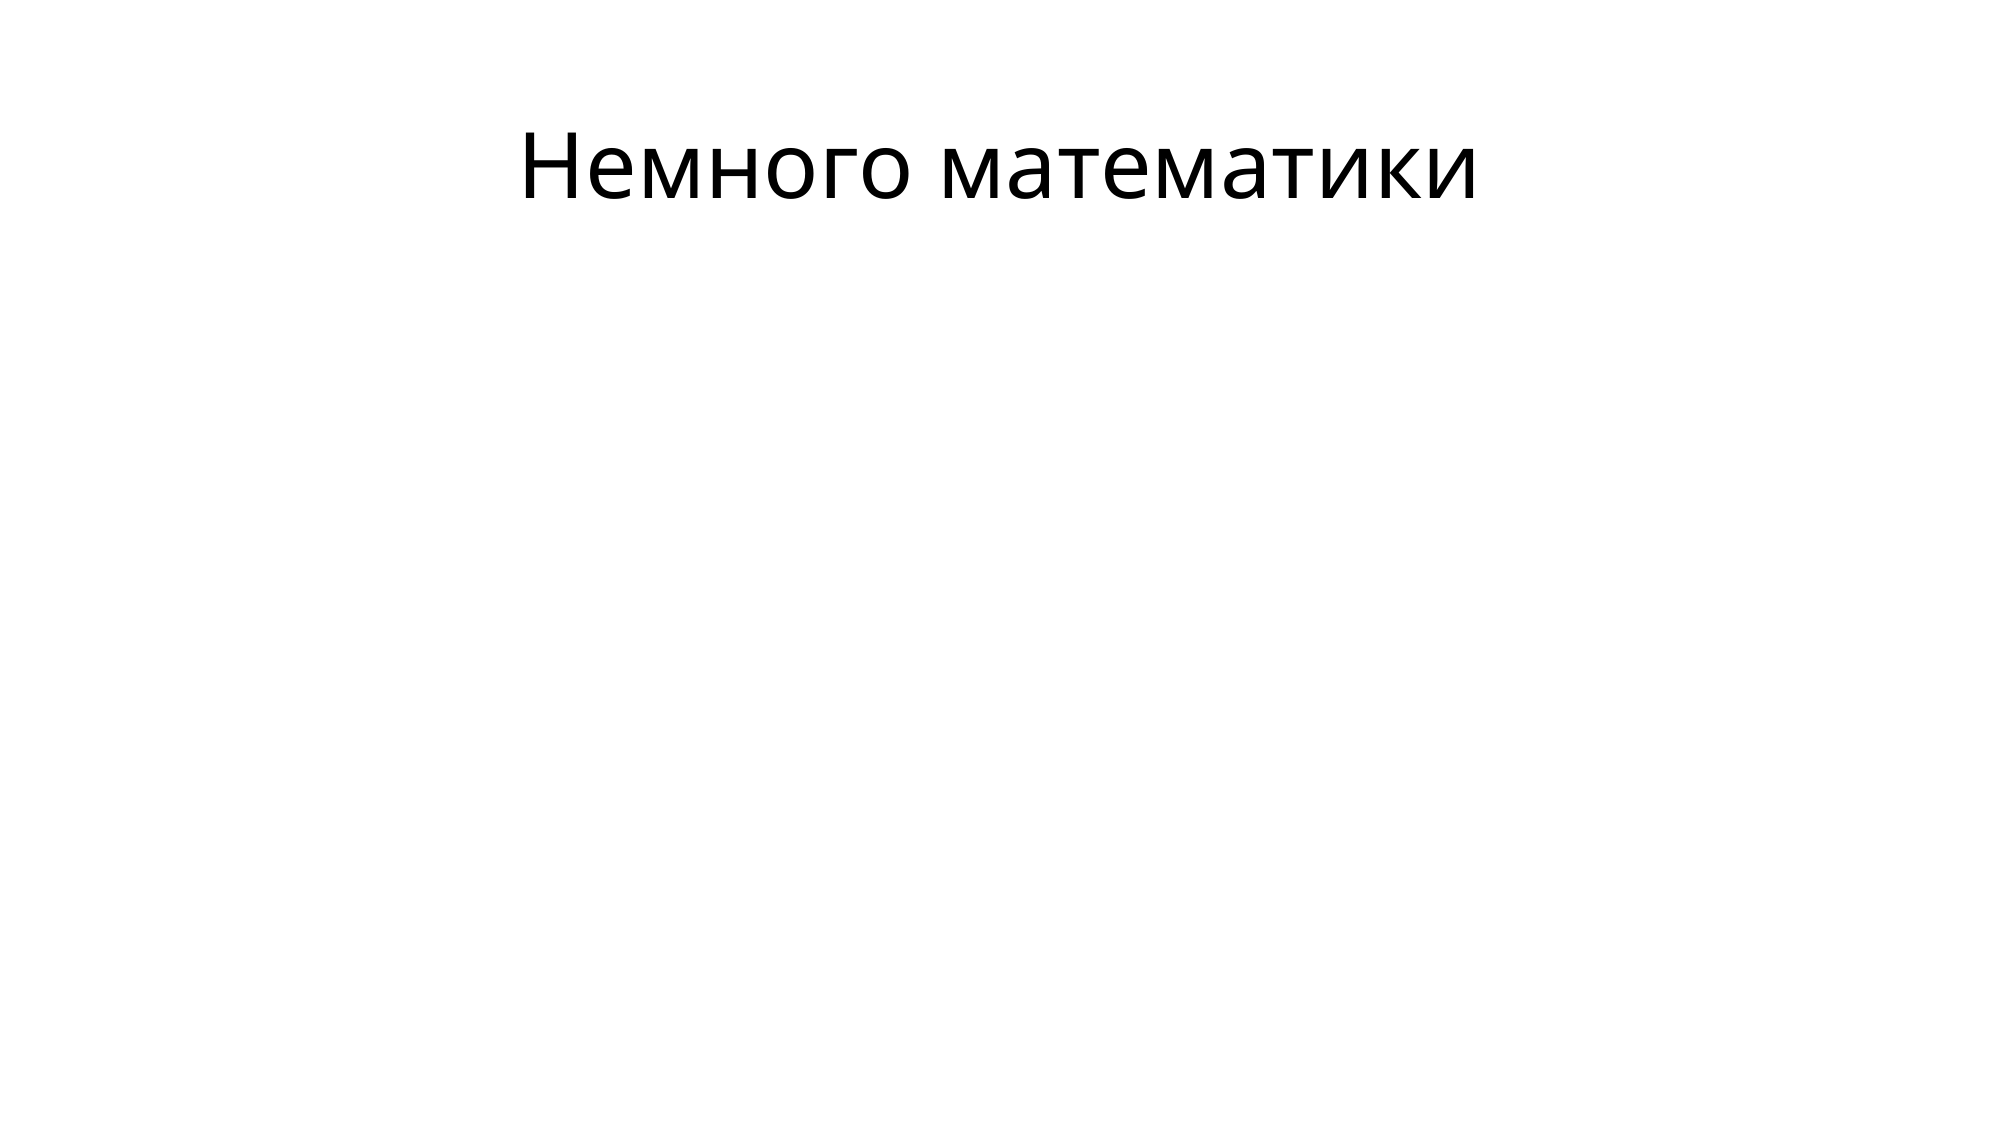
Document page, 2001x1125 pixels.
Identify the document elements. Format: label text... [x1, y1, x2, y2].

title Немного математики [137, 59, 1863, 278]
